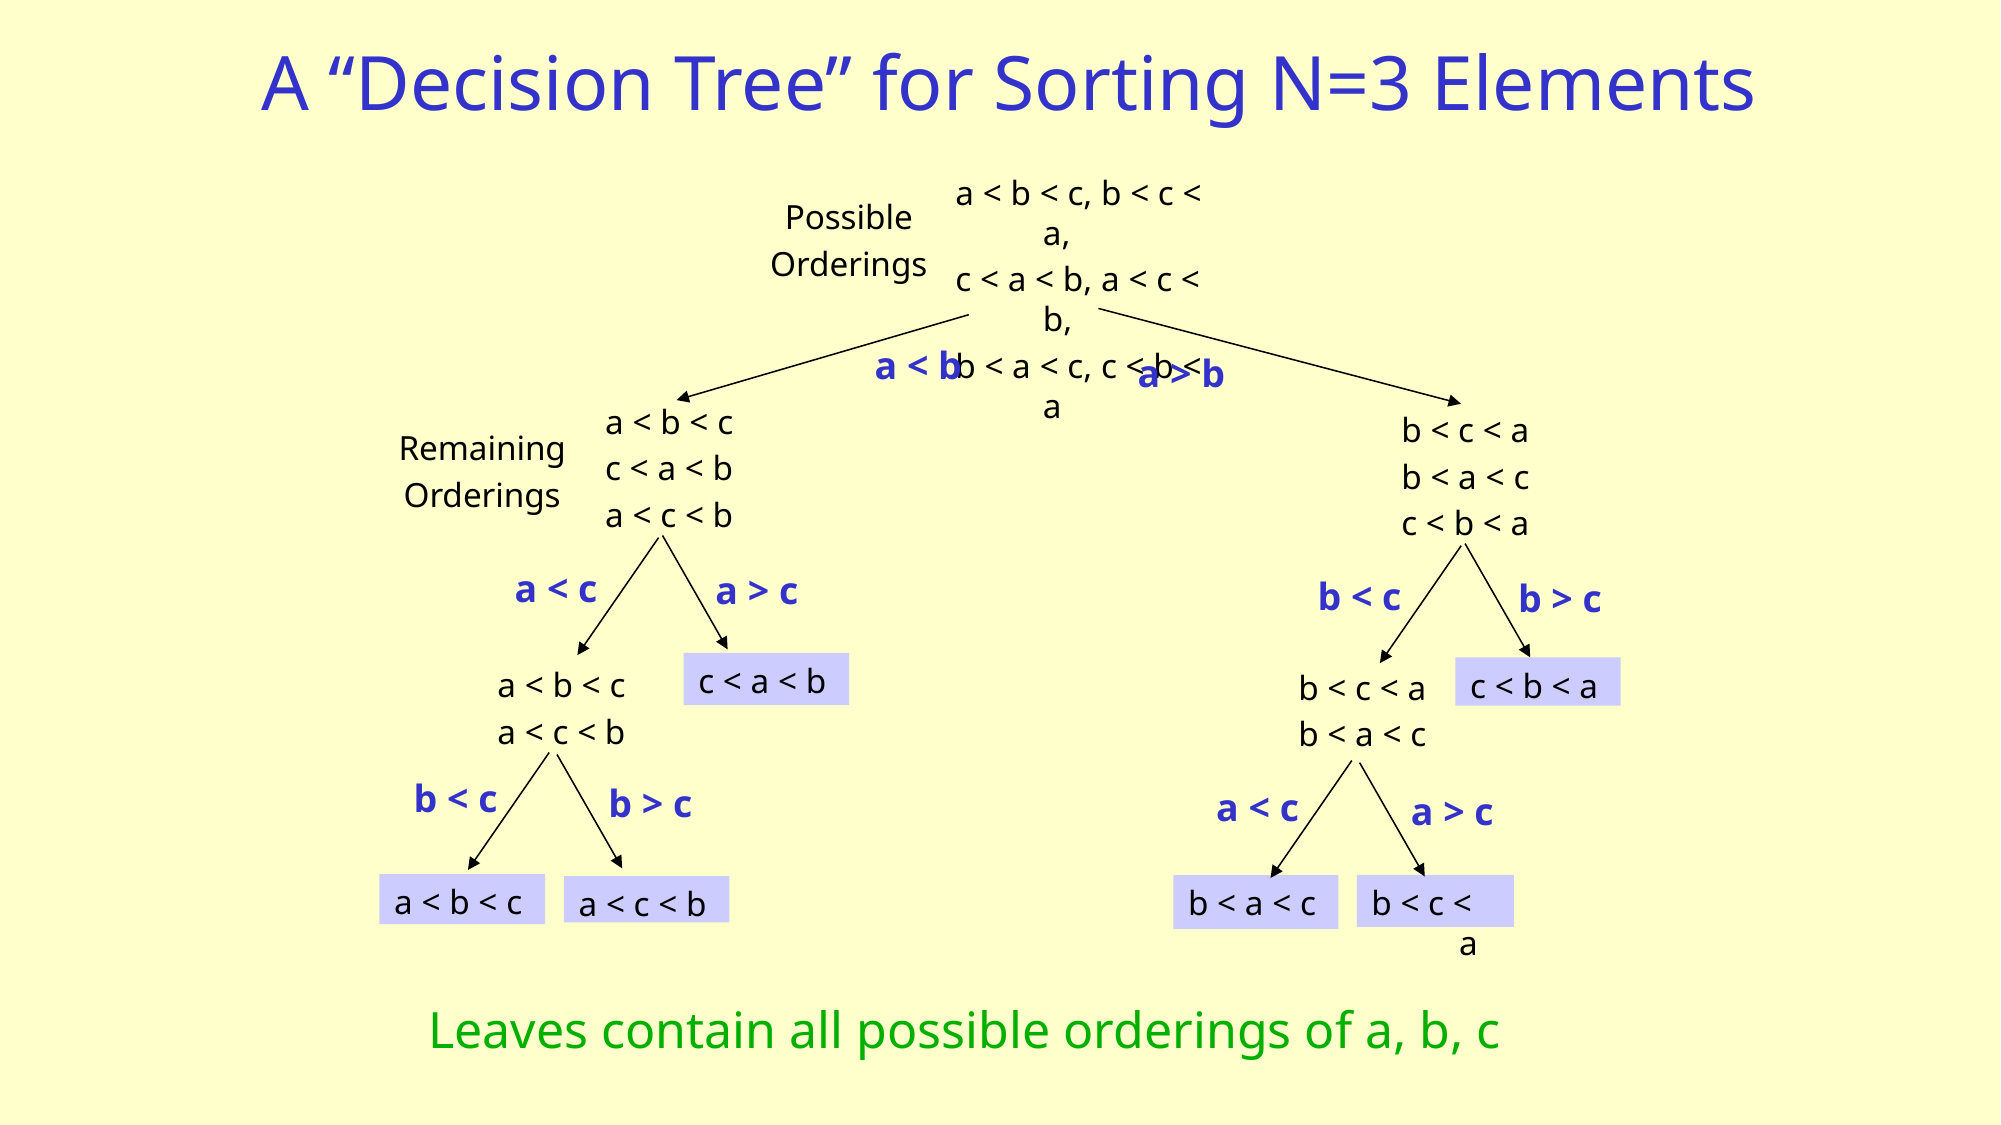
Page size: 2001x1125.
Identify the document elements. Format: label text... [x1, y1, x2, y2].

text_box a < b [859, 334, 977, 394]
text_box [1379, 626, 1406, 664]
text_box a > b [1122, 342, 1241, 402]
text_box [710, 620, 728, 650]
text_box a < b < c a < c < b [482, 657, 649, 758]
text_box a < c < b [563, 876, 730, 923]
list Possible Orderings [750, 188, 940, 296]
text_box c < a < b [683, 652, 850, 705]
text_box b < c [1302, 565, 1417, 626]
text_box [601, 832, 623, 869]
text_box a < c [1201, 776, 1315, 836]
text_box [1513, 628, 1531, 658]
text_box b < a < c [1173, 875, 1339, 929]
text_box [676, 346, 859, 403]
text_box Leaves contain all possible orderings of a, b, c [413, 991, 1530, 1073]
text_box b > c [1503, 567, 1618, 628]
text_box a < b < c c < a < b a < c < b [590, 393, 757, 545]
text_box b < c [398, 768, 513, 828]
text_box c < b < a [1455, 657, 1621, 706]
text_box a < c [499, 557, 613, 618]
text_box [1404, 841, 1425, 877]
text_box Remaining Orderings [383, 419, 581, 527]
text_box b < c < a b < a < c c < b < a [1386, 401, 1552, 558]
text_box [577, 618, 604, 656]
text_box b < c < a [1356, 874, 1514, 927]
title A “Decision Tree” for Sorting N=3 Elements [110, 23, 1909, 138]
text_box a < b < c, b < c < a, c < a < b, a < c < b, b < a < c, c < b < a [940, 164, 1244, 321]
text_box a > c [700, 559, 814, 620]
text_box [1270, 836, 1300, 878]
text_box b < c < a b < a < c [1283, 659, 1449, 759]
text_box b > c [593, 772, 708, 832]
text_box a < b < c [379, 874, 546, 925]
text_box [1098, 308, 1461, 407]
text_box a > c [1396, 780, 1509, 841]
text_box [467, 828, 498, 870]
